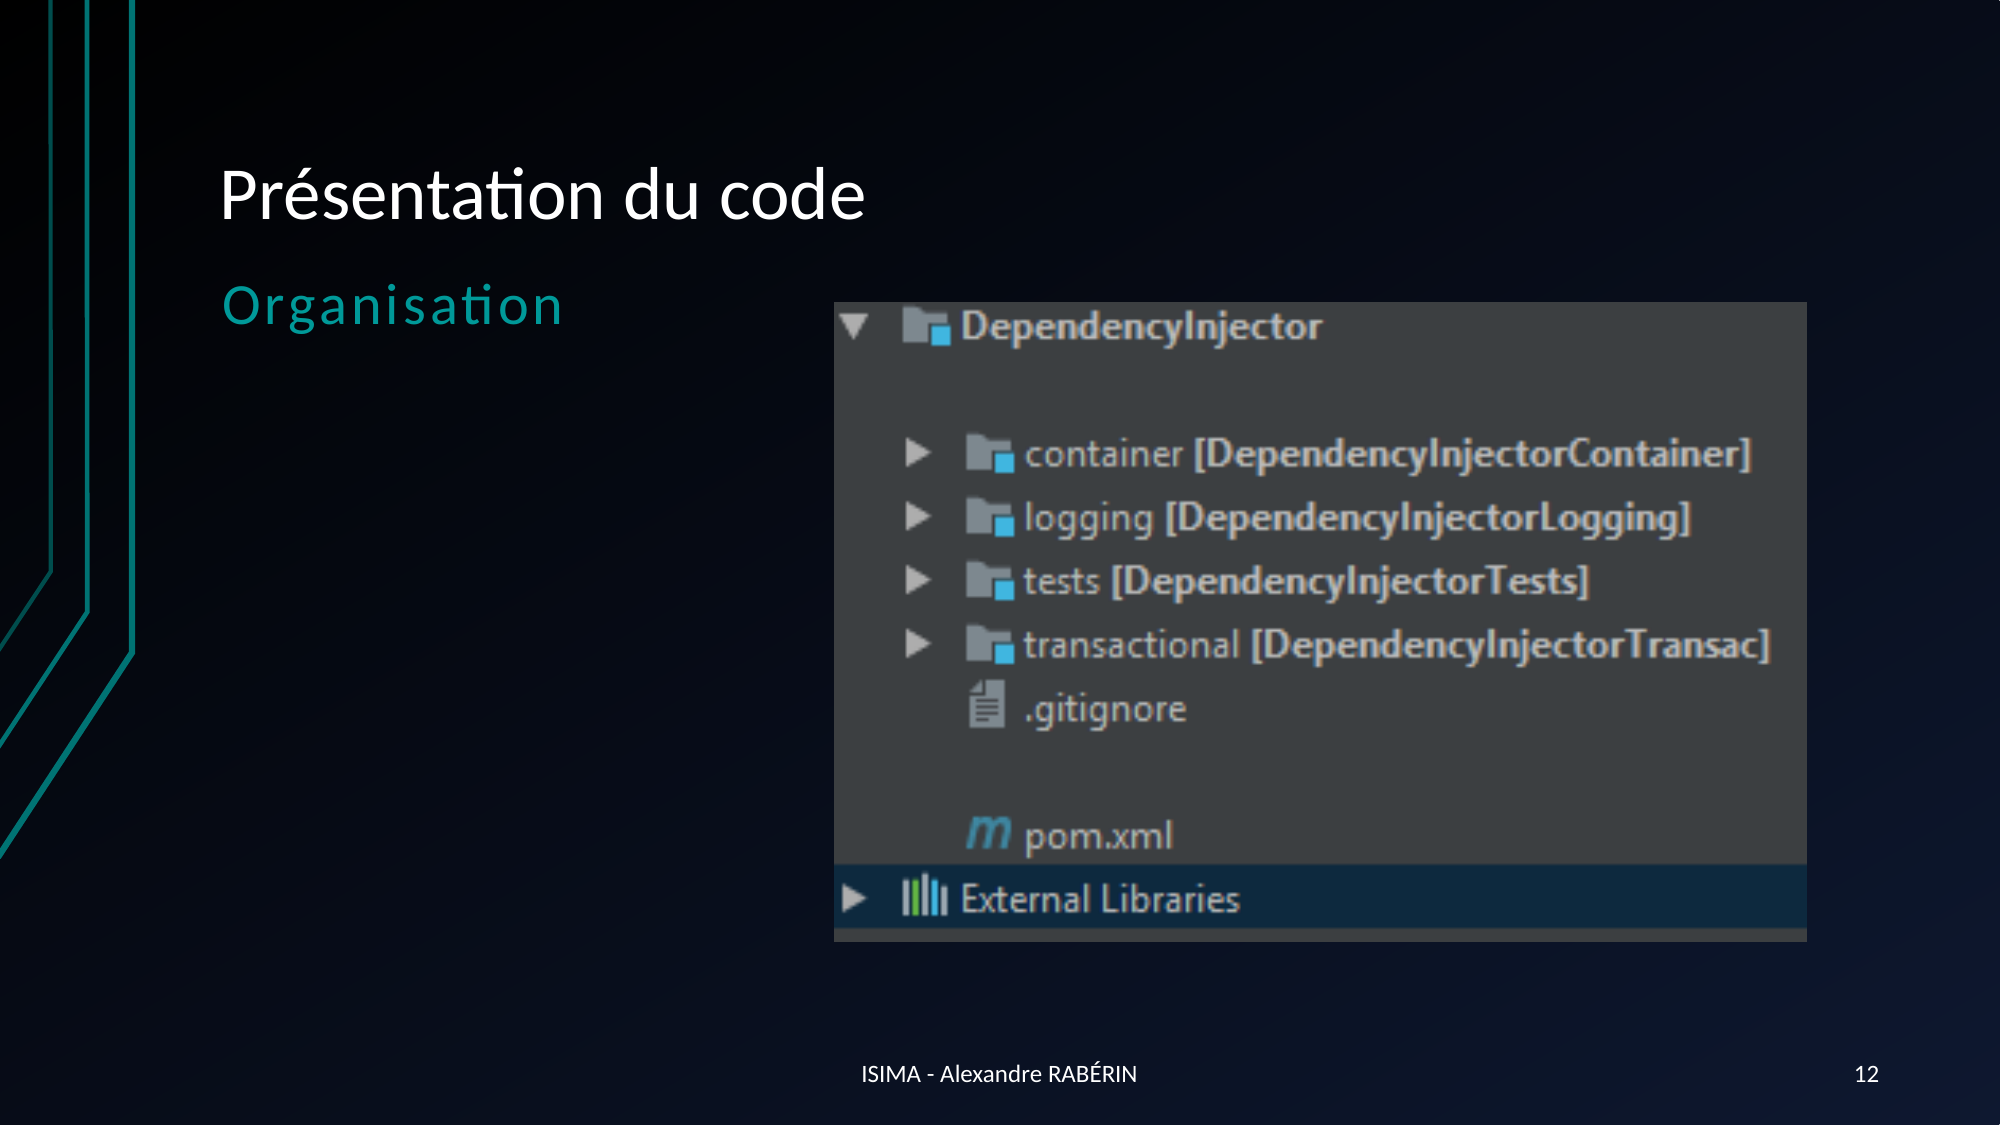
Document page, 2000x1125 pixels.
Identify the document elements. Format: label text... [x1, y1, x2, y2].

title Présentation du code [199, 45, 1900, 246]
text_box Organisation [207, 267, 1189, 555]
picture [834, 302, 1807, 942]
footer ISIMA - Alexandre RABÉRIN [566, 1042, 1433, 1103]
slide_number 12 [1732, 1042, 1900, 1103]
